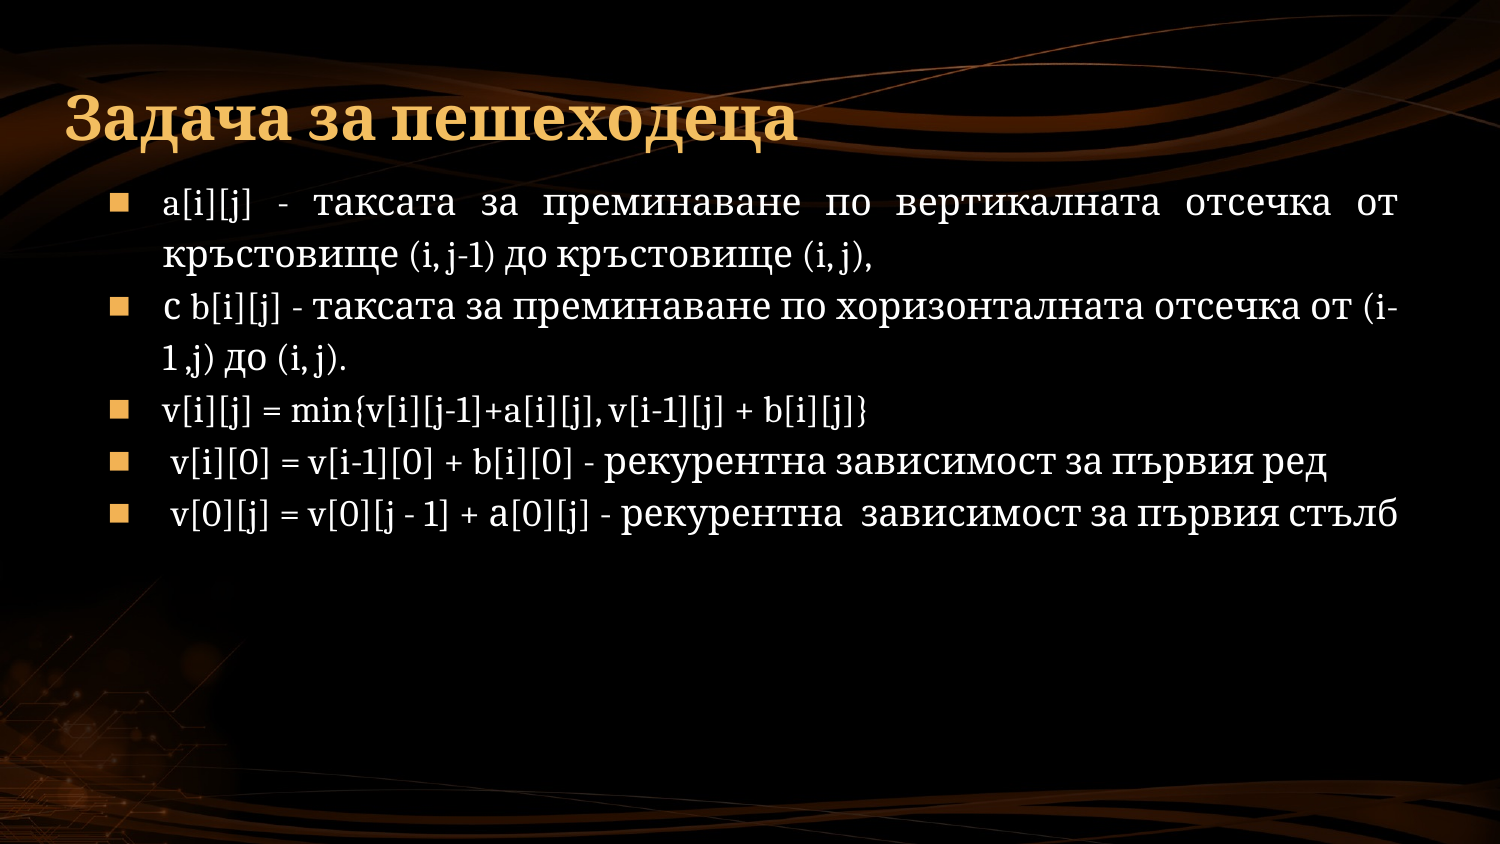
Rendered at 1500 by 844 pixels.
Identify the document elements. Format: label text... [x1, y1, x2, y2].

title Задача за пешеходеца [51, 72, 1449, 167]
list a[i][j] - таксата за преминаване по вертикалната отсечка от кръстови­ще (i, j-1) до кръстовище (i, j), с b[i][j] - таксата за преминаване по хоризонталната отсечка от (i-1 ,j) до (i, j). v[i][j] = min{v[i][j-1]+a[i][j], v[i-1][j] + b[i][j]} v[i][0] = v[i-1][0] + b[i][0] - рекурентна зависимост за първия ред v[0][j] = v[0][j - 1] + а[0][j] - рекурентна зависимост за първия стълб [74, 166, 1415, 750]
picture [0, 0, 1500, 844]
